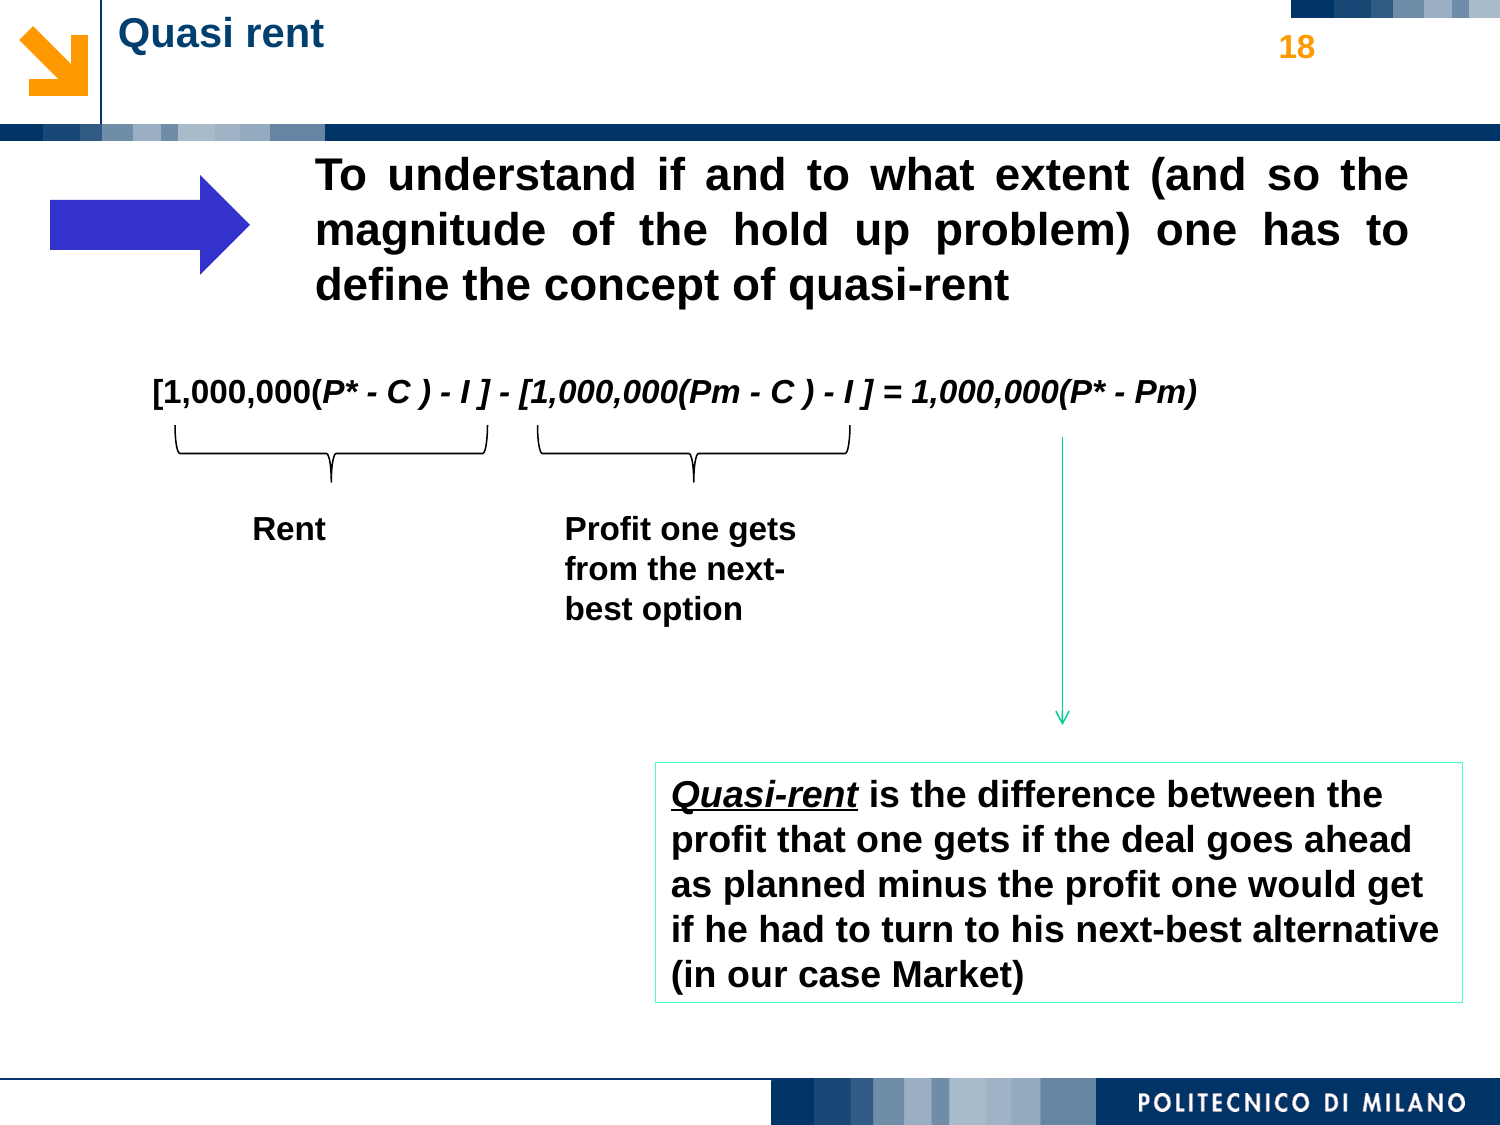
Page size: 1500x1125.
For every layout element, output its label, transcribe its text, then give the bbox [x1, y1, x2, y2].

text_box Rent [237, 499, 438, 555]
text_box Profit one gets from the next-best option [549, 499, 863, 635]
text_box [537, 425, 850, 483]
text_box To understand if and to what extent (and so the magnitude of the hold up problem) one has to define the concept of quasi-rent [299, 137, 1425, 318]
text_box [175, 425, 488, 483]
text_box [50, 174, 251, 275]
title Quasi rent [117, 5, 1094, 144]
picture [0, 1074, 1500, 1125]
text_box [1,000,000(P* - C ) - I ] - [1,000,000(Pm - C ) - I ] = 1,000,000(P* - Pm) [137, 362, 1388, 418]
slide_number 18 [1269, 24, 1493, 66]
text_box Quasi-rent is the difference between the profit that one gets if the deal goes ahead as planned minus the profit one would get if he had to turn to his next-best alternative (in our case Market) [655, 762, 1463, 1003]
picture [0, 0, 1500, 141]
